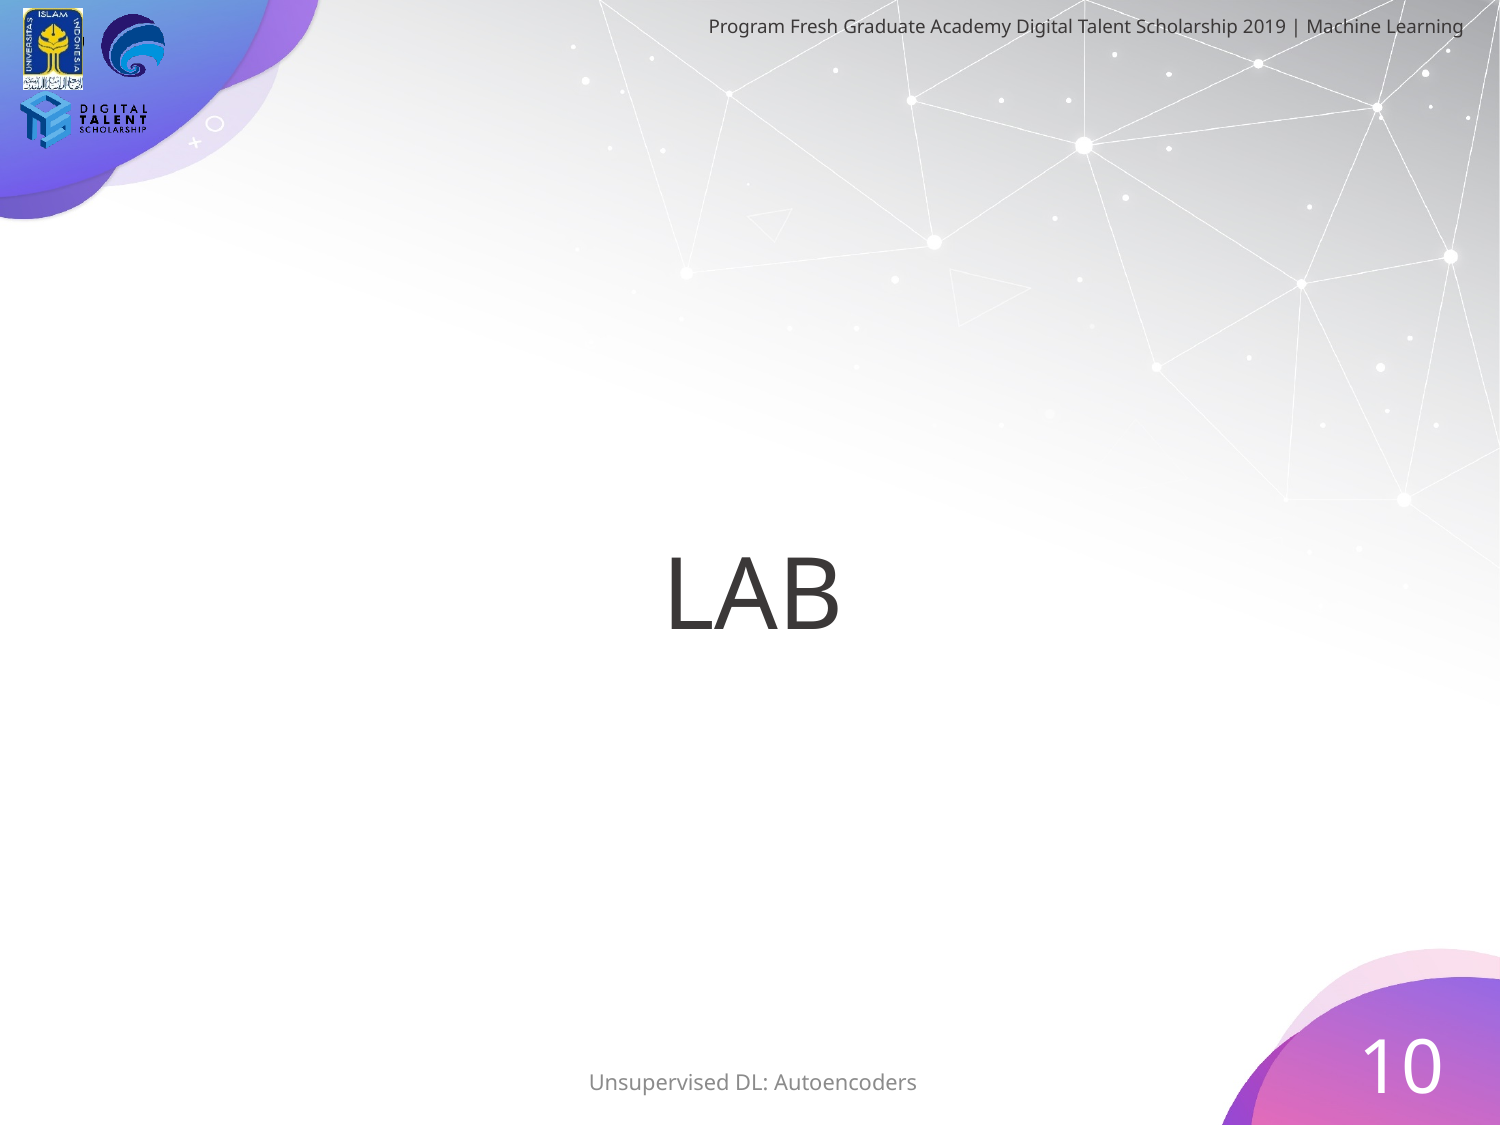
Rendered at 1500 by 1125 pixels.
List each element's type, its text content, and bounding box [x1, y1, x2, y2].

list LAB [30, 238, 1477, 1014]
footer Unsupervised DL: Autoencoders [386, 1053, 1121, 1114]
picture [0, 0, 1500, 1125]
slide_number 10 [1327, 1025, 1477, 1115]
